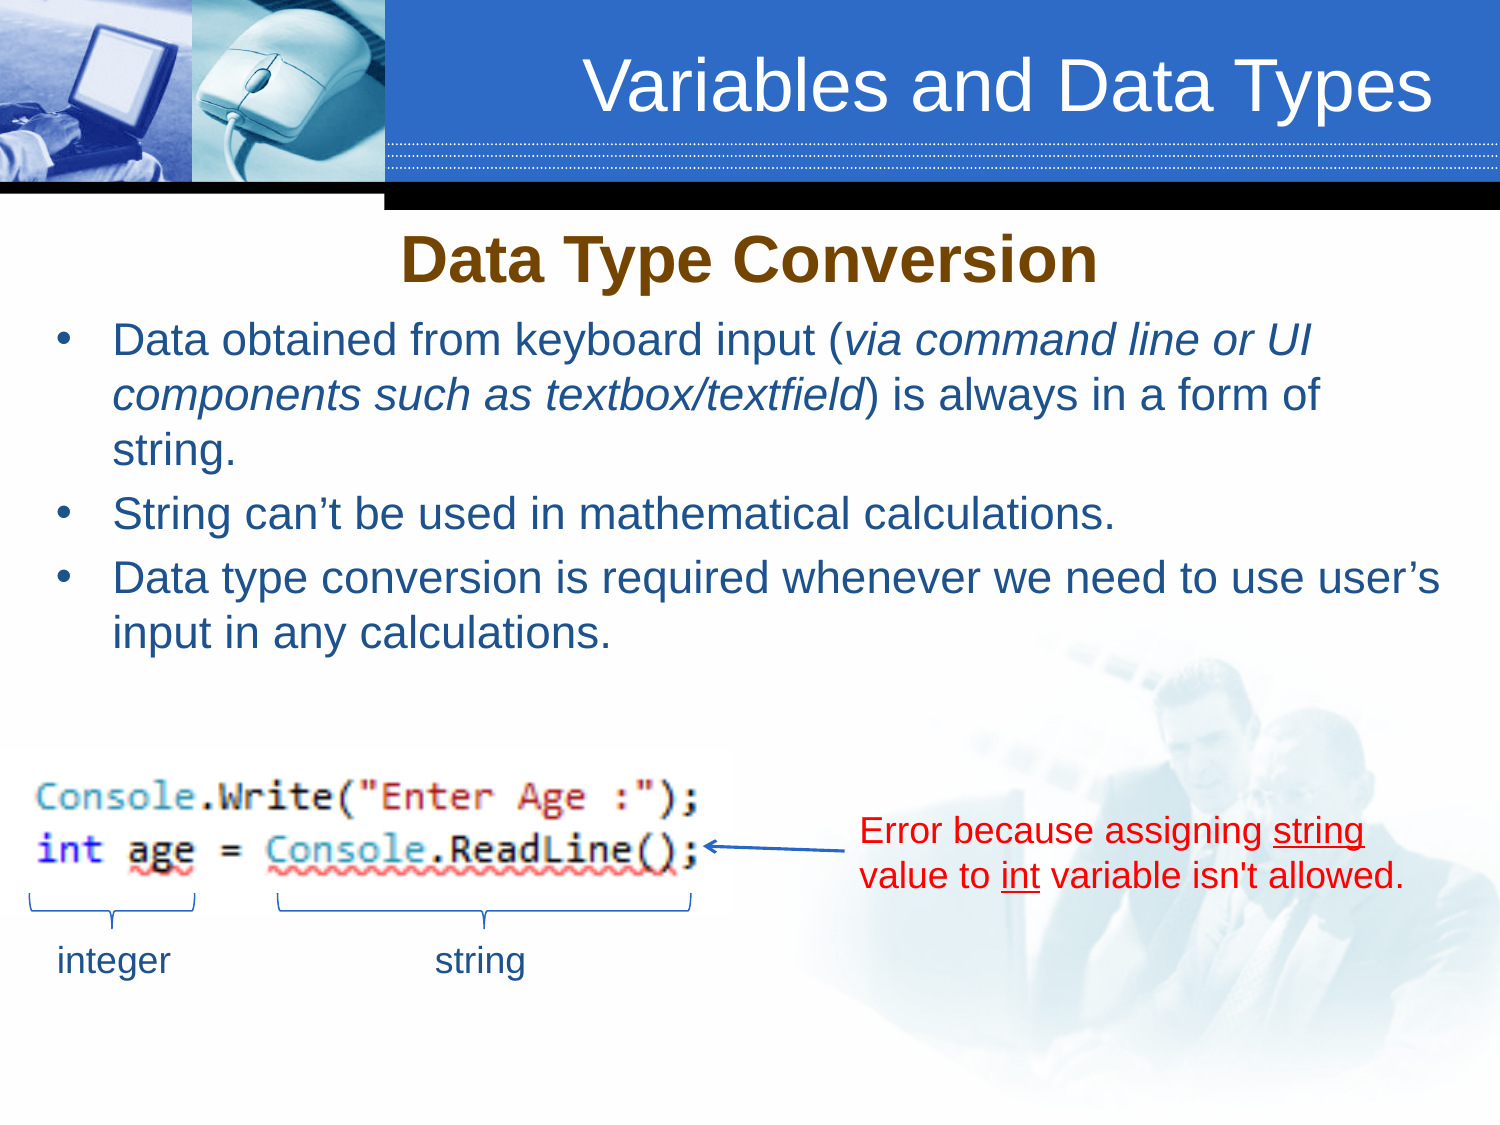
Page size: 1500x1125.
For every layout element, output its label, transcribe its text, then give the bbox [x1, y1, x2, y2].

text_box string [420, 928, 542, 989]
picture [0, 0, 385, 181]
text_box integer [42, 928, 187, 989]
text_box Data Type Conversion [0, 196, 1500, 315]
picture [0, 315, 1500, 1125]
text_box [702, 845, 845, 853]
title Variables and Data Types [412, 37, 1450, 125]
text_box Error because assigning string value to int variable isn't allowed. [844, 798, 1459, 904]
text_box Data obtained from keyboard input (via command line or UI components such as textbox/textfield) is always in a form of string. String can’t be used in mathematical calculations. Data type conversion is required whenever we need to use user’s input in any calculations. [41, 302, 1465, 622]
